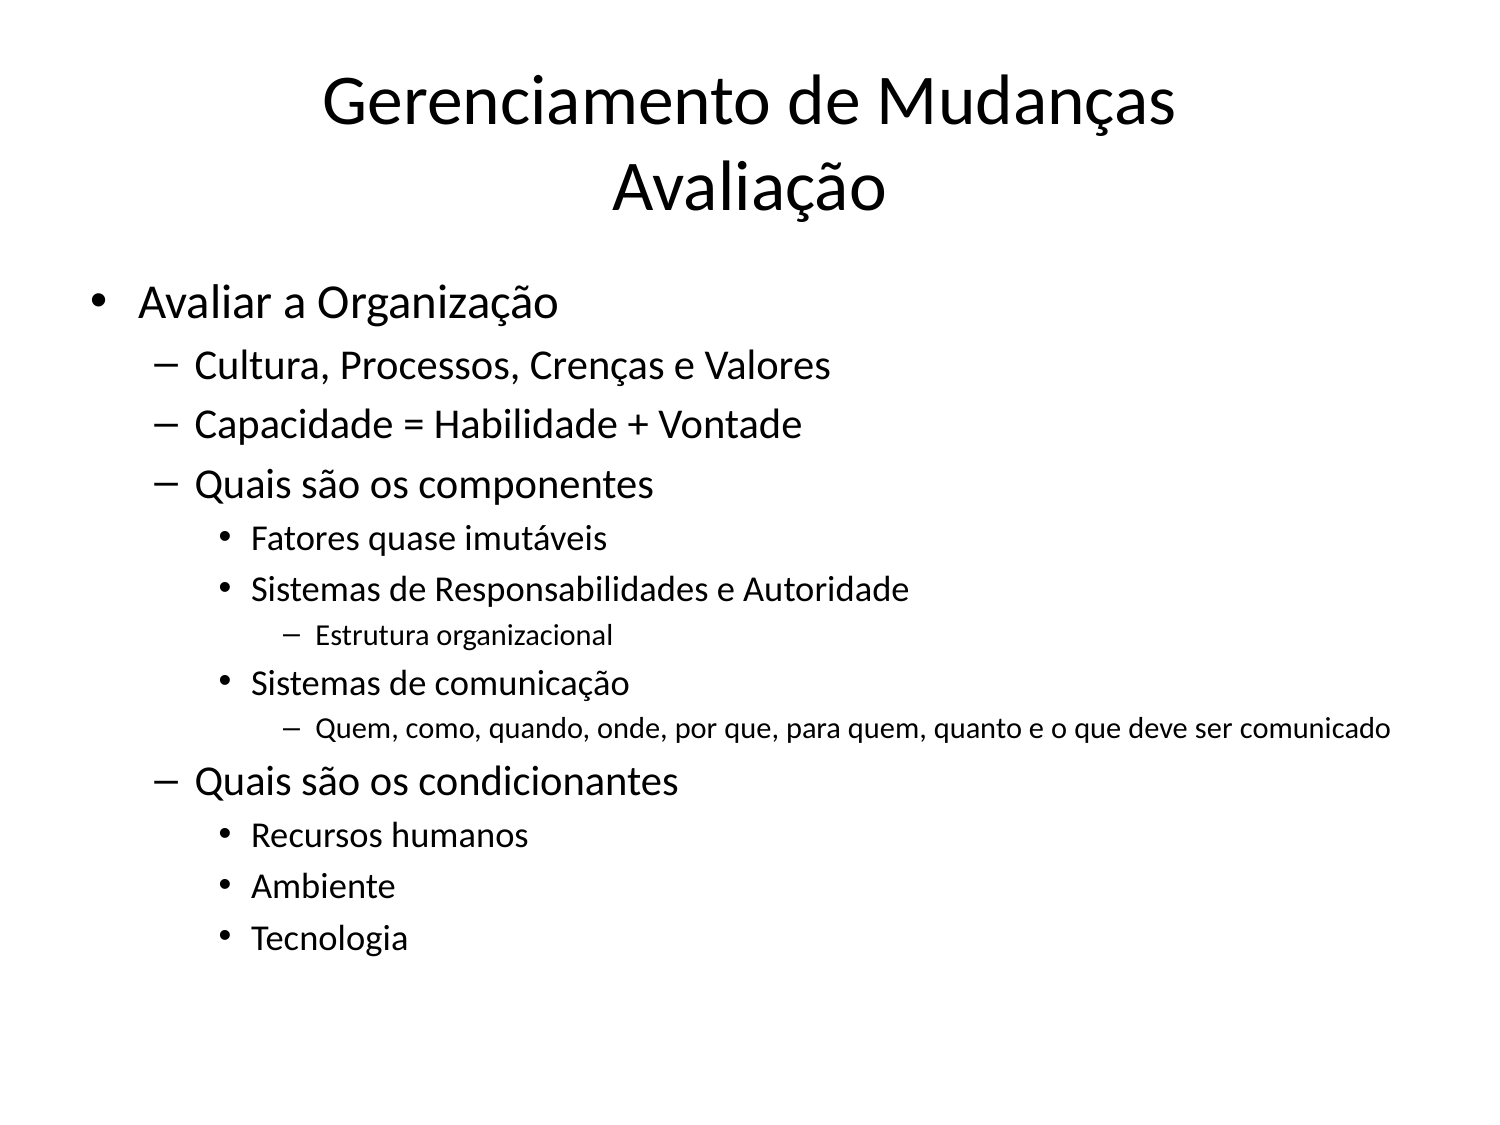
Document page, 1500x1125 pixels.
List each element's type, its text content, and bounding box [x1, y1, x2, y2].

title Gerenciamento de Mudanças Avaliação [75, 45, 1425, 233]
list Avaliar a Organização Cultura, Processos, Crenças e Valores Capacidade = Habilidade + Vontade Quais são os componentes Fatores quase imutáveis Sistemas de Responsabilidades e Autoridade Estrutura organizacional Sistemas de comunicação Quem, como, quando, onde, por que, para quem, quanto e o que deve ser comunicado Quais são os condicionantes Recursos humanos Ambiente Tecnologia [75, 262, 1425, 1005]
